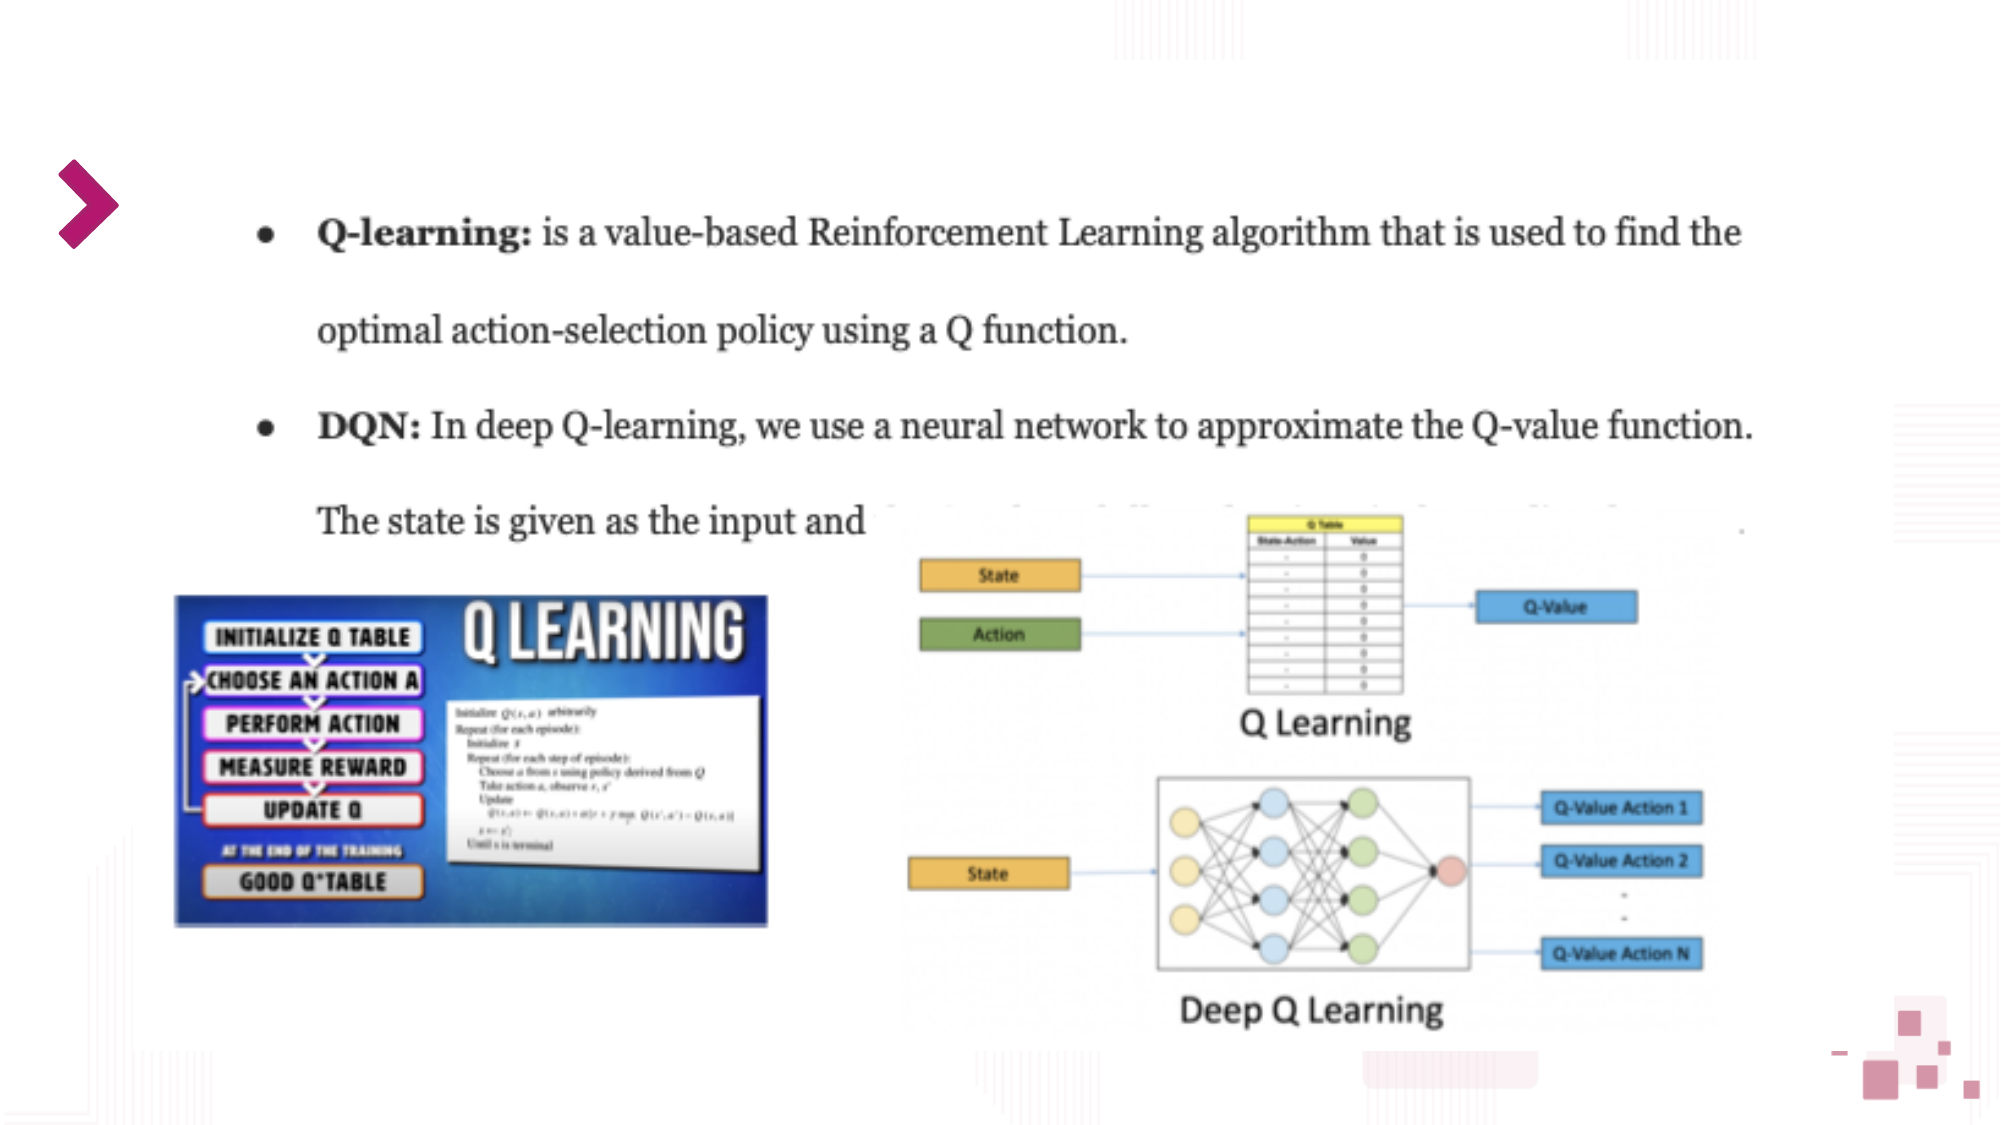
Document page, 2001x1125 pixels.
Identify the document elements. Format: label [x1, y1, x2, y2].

picture [133, 60, 1894, 1051]
